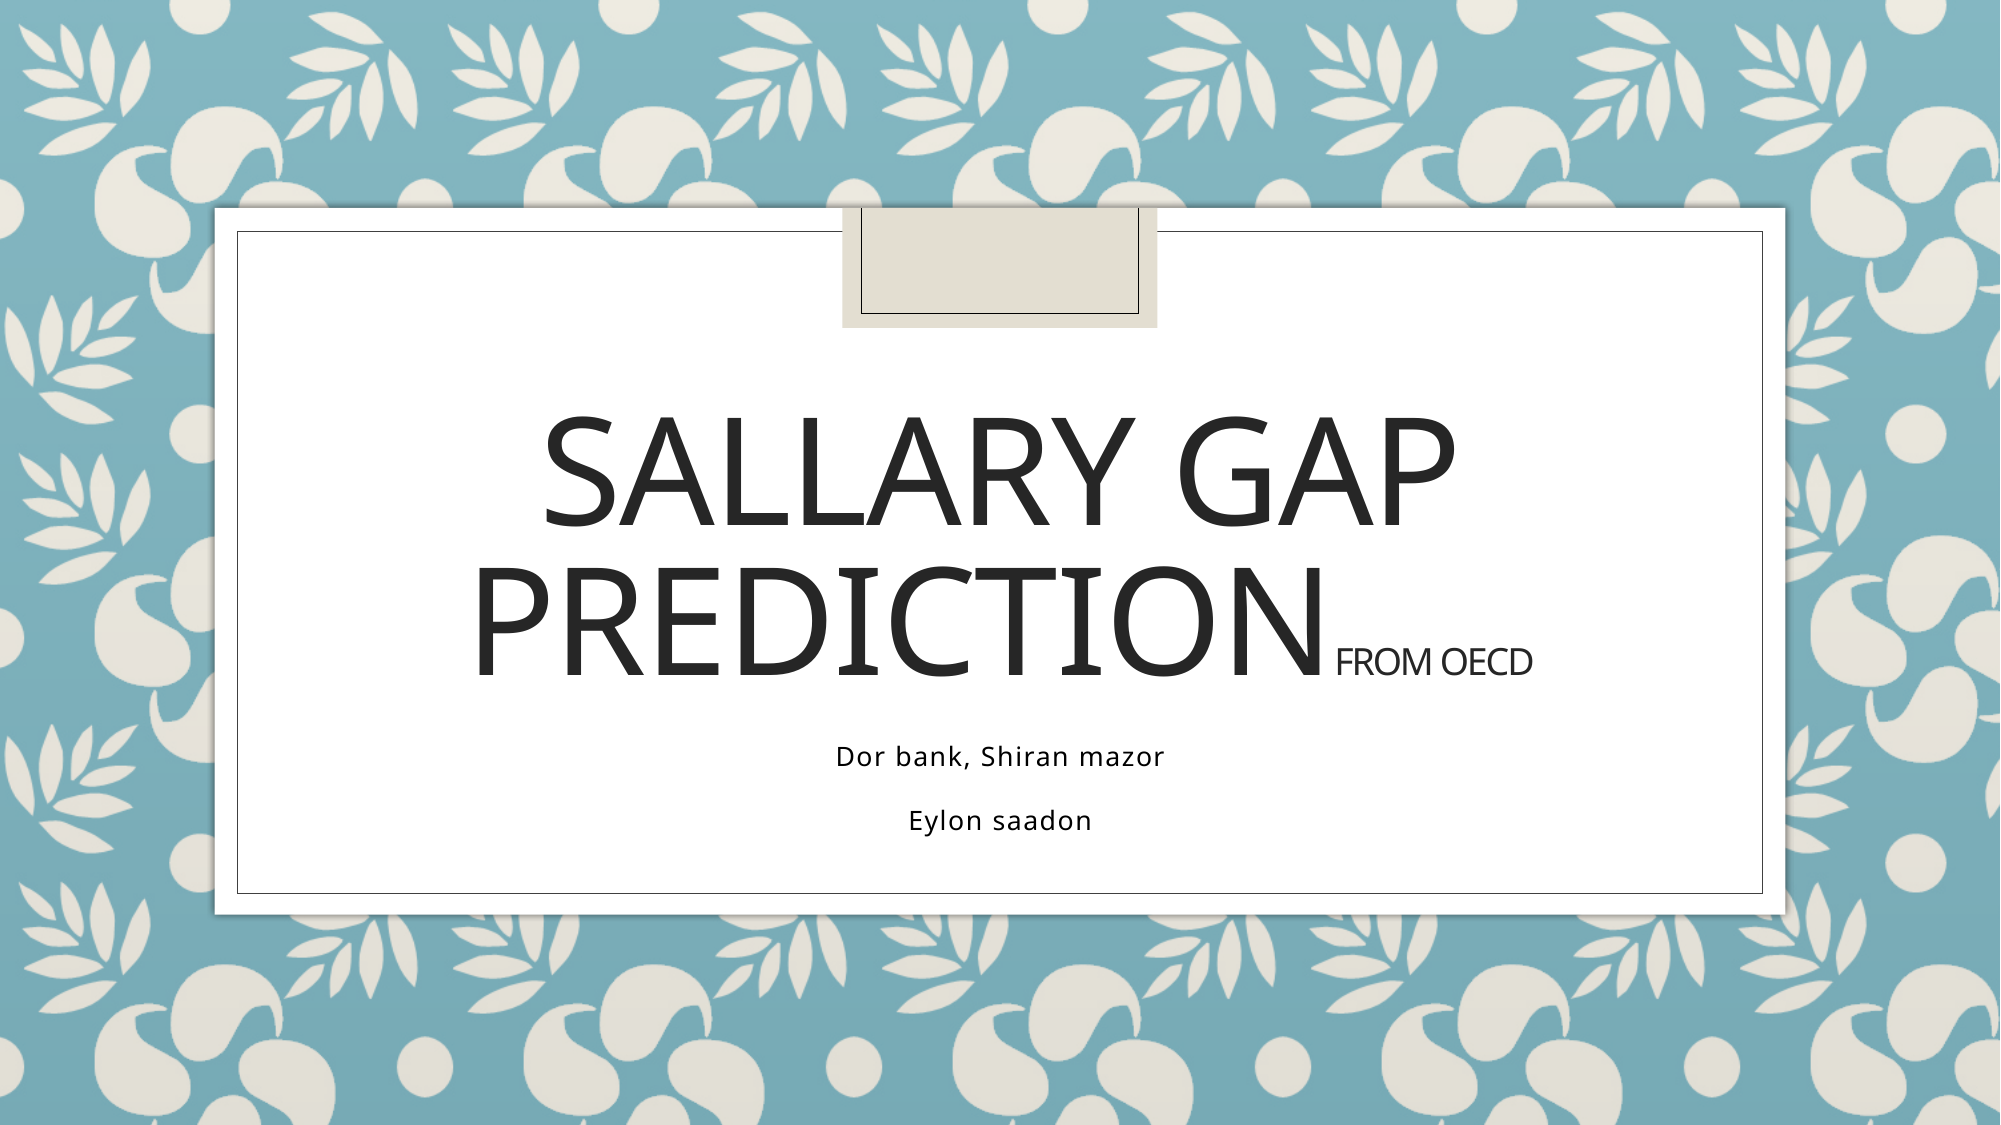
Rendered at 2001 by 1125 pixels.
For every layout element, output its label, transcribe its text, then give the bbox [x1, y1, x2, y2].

title Sallary gap predictionfrom OECD [256, 343, 1744, 700]
subtitle Dor bank, Shiran mazor Eylon saadon [256, 700, 1745, 843]
